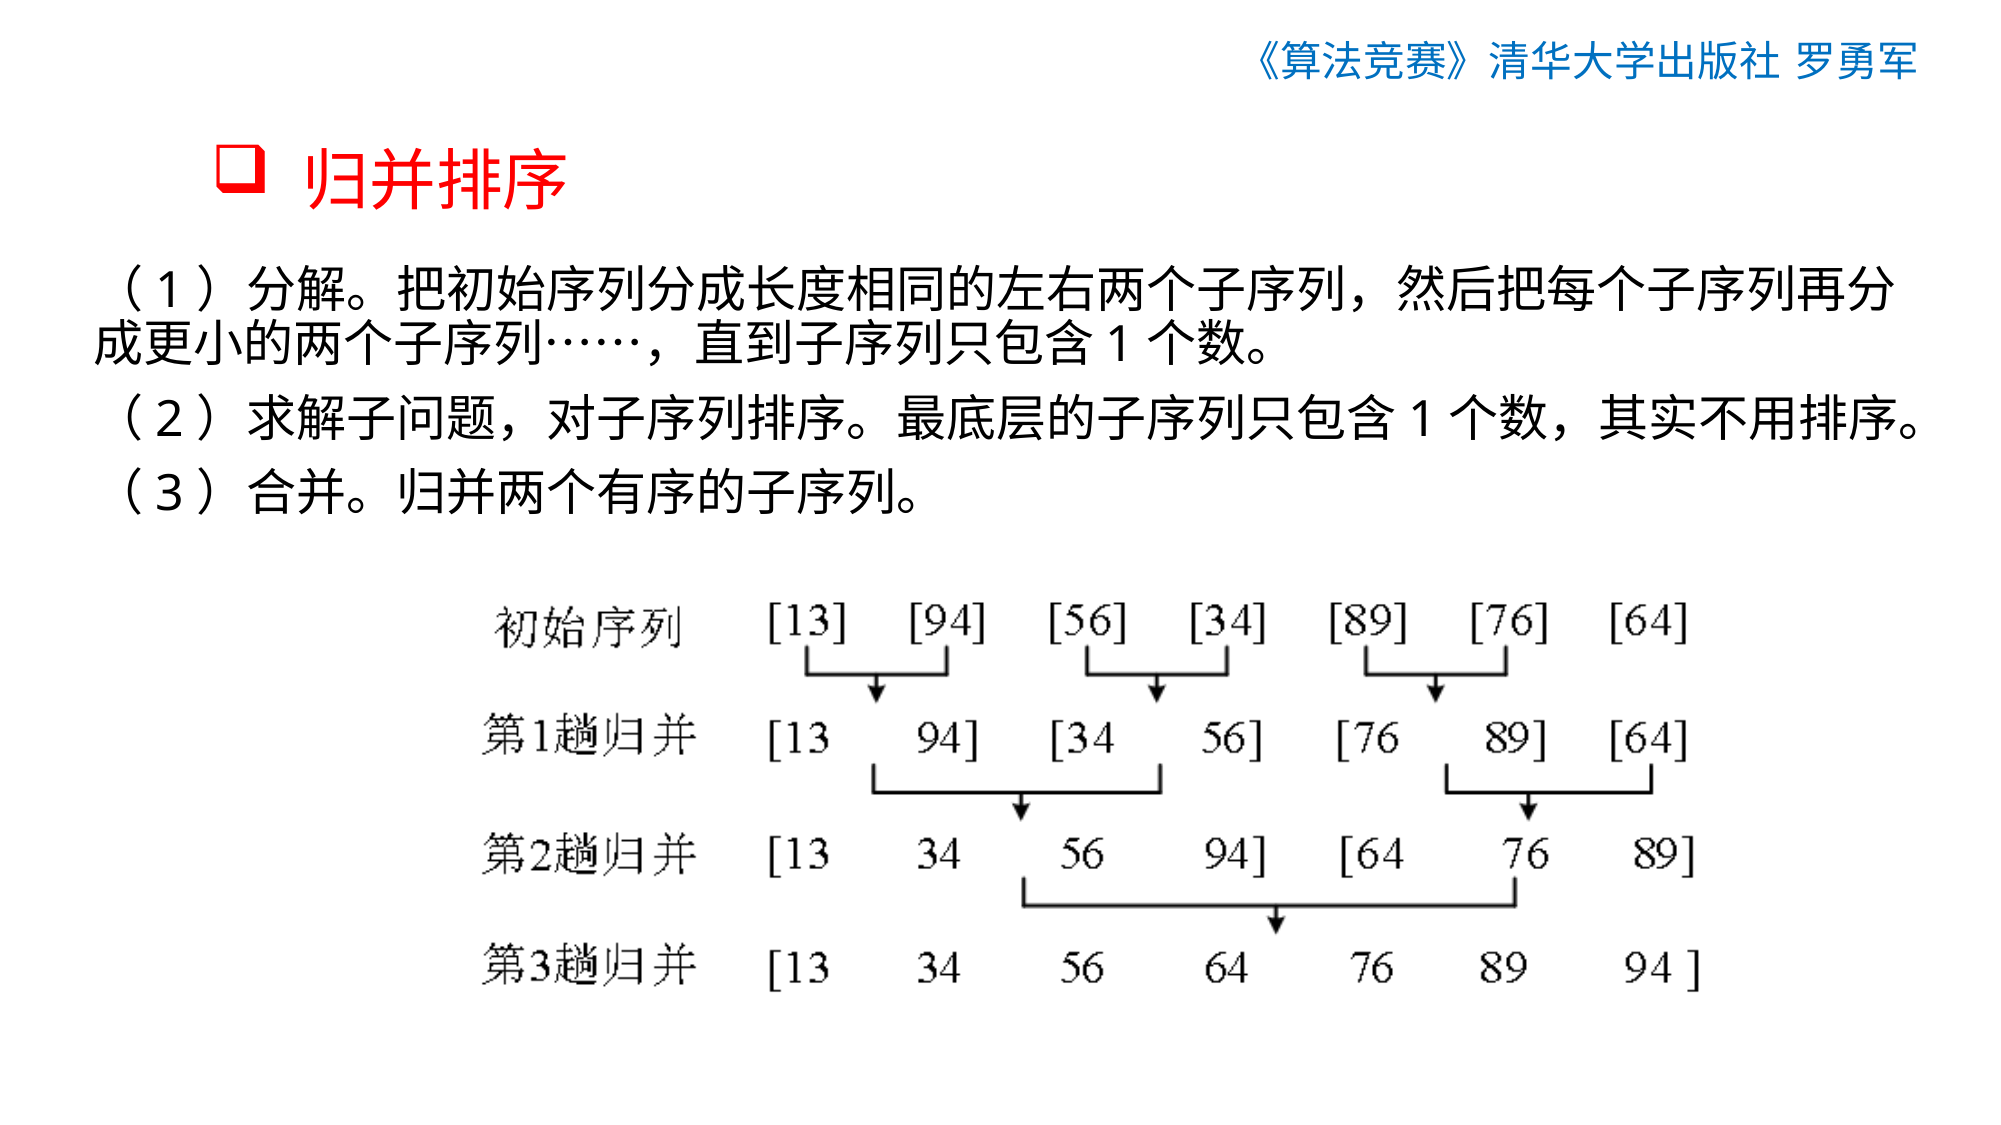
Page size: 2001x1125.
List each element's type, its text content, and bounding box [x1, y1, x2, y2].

title 归并排序 [161, 112, 1416, 243]
footer 《算法竞赛》清华大学出版社 罗勇军 [1212, 20, 1945, 99]
list （1）分解。把初始序列分成长度相同的左右两个子序列，然后把每个子序列再分成更小的两个子序列……，直到子序列只包含1个数。 （2）求解子问题，对子序列排序。最底层的子序列只包含1个数，其实不用排序。 （3）合并。归并两个有序的子序列。 [78, 256, 1934, 1034]
picture [432, 574, 1753, 1012]
